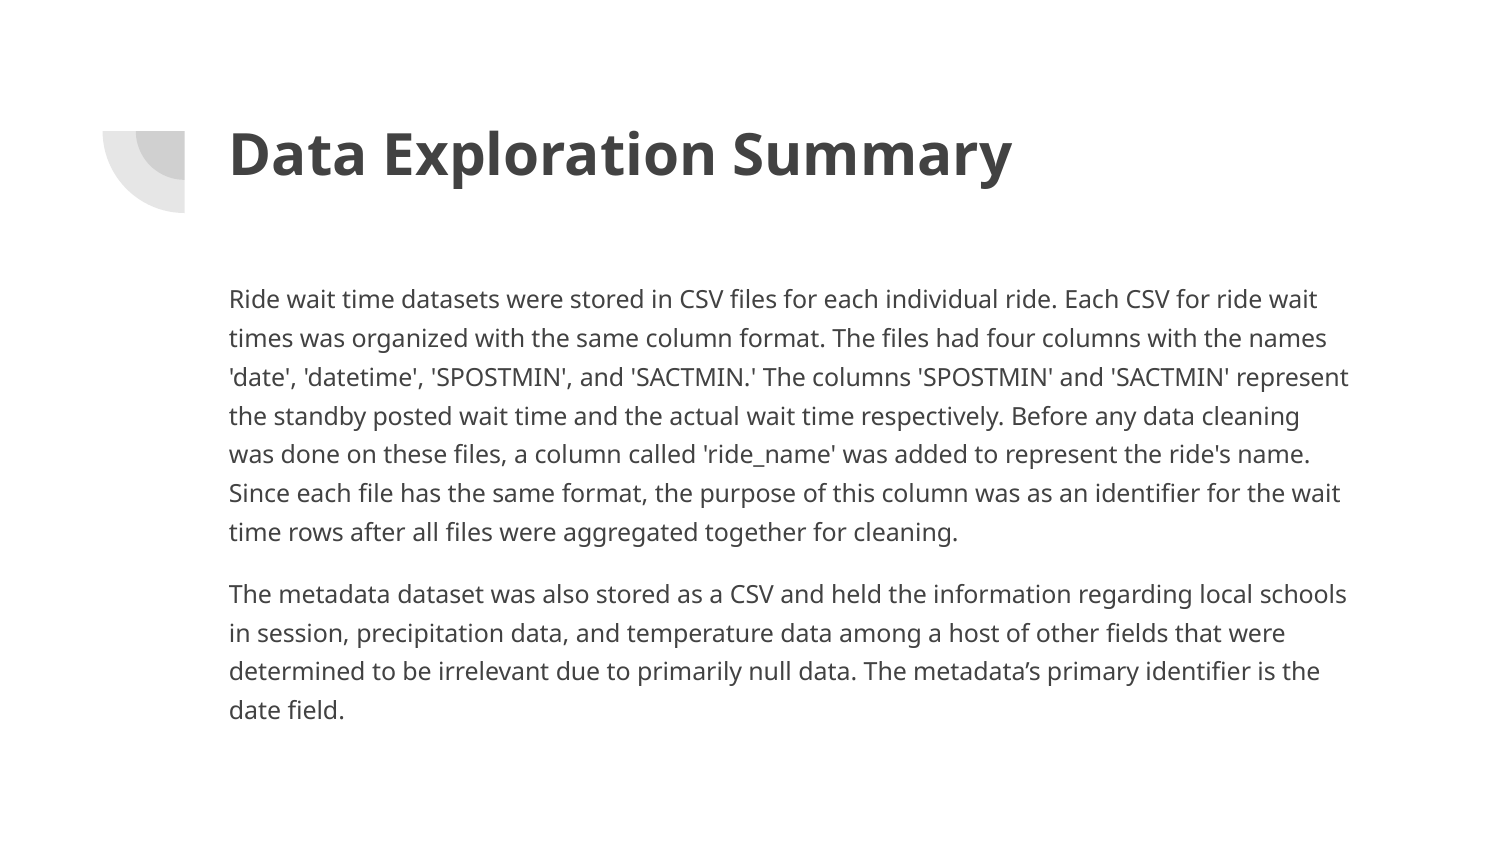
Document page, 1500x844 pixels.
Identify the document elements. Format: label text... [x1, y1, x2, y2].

title Data Exploration Summary [213, 98, 1368, 262]
list Ride wait time datasets were stored in CSV files for each individual ride. Each CSV for ride wait times was organized with the same column format. The files had four columns with the names 'date', 'datetime', 'SPOSTMIN', and 'SACTMIN.' The columns 'SPOSTMIN' and 'SACTMIN' represent the standby posted wait time and the actual wait time respectively. Before any data cleaning was done on these files, a column called 'ride_name' was added to represent the ride's name. Since each file has the same format, the purpose of this column was as an identifier for the wait time rows after all files were aggregated together for cleaning. The metadata dataset was also stored as a CSV and held the information regarding local schools in session, precipitation data, and temperature data among a host of other fields that were determined to be irrelevant due to primarily null data. The metadata’s primary identifier is the date field. [213, 262, 1368, 744]
